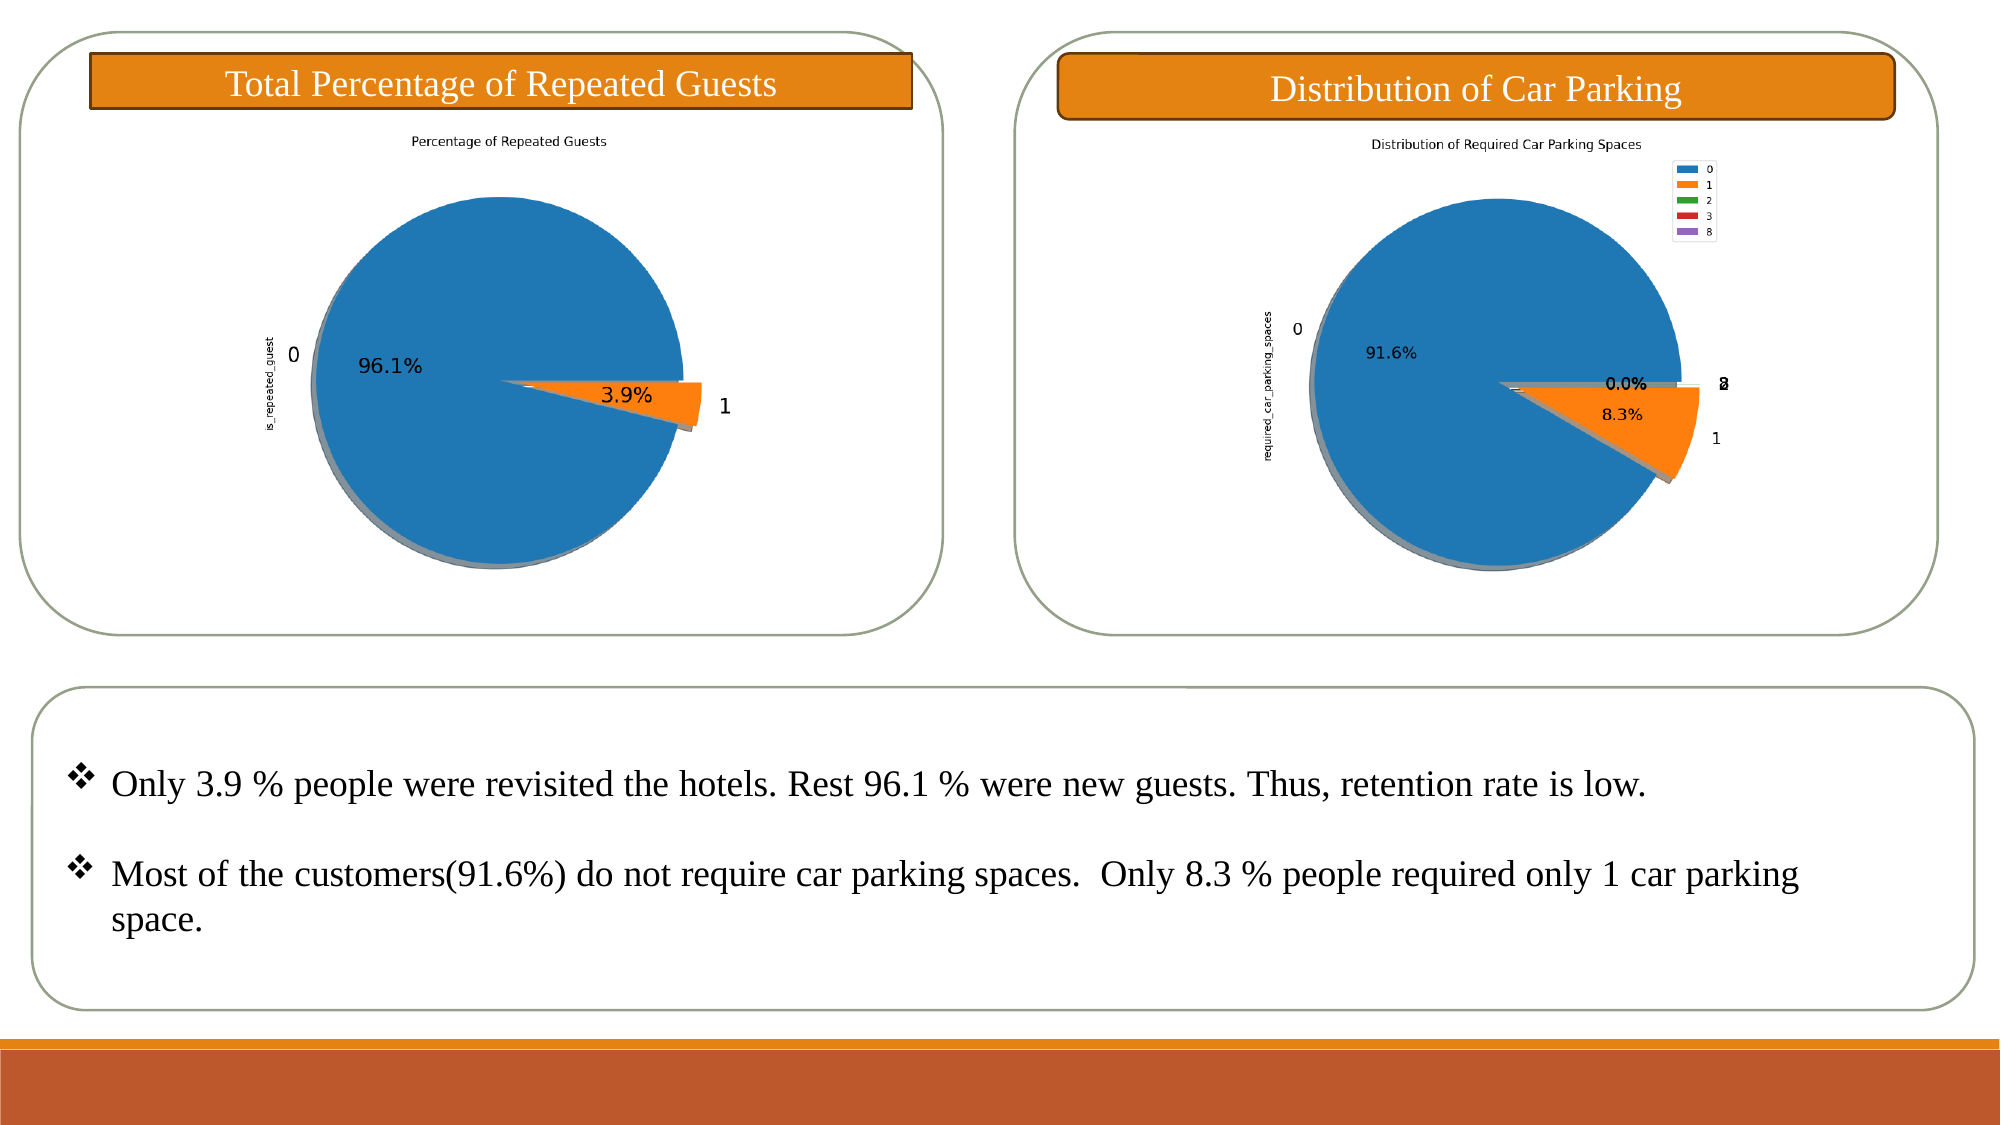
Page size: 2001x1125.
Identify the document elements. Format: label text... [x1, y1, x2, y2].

text_box [1013, 30, 1940, 637]
text_box Only 3.9 % people were revisited the hotels. Rest 96.1 % were new guests. Thus, retention rate is low. Most of the customers(91.6%) do not require car parking spaces. Only 8.3 % people required only 1 car parking space. [30, 685, 1976, 1012]
text_box Distribution of Car Parking [1056, 52, 1897, 121]
text_box [18, 30, 945, 637]
picture [1254, 130, 1743, 621]
picture [257, 127, 746, 618]
text_box Total Percentage of Repeated Guests [89, 52, 913, 110]
